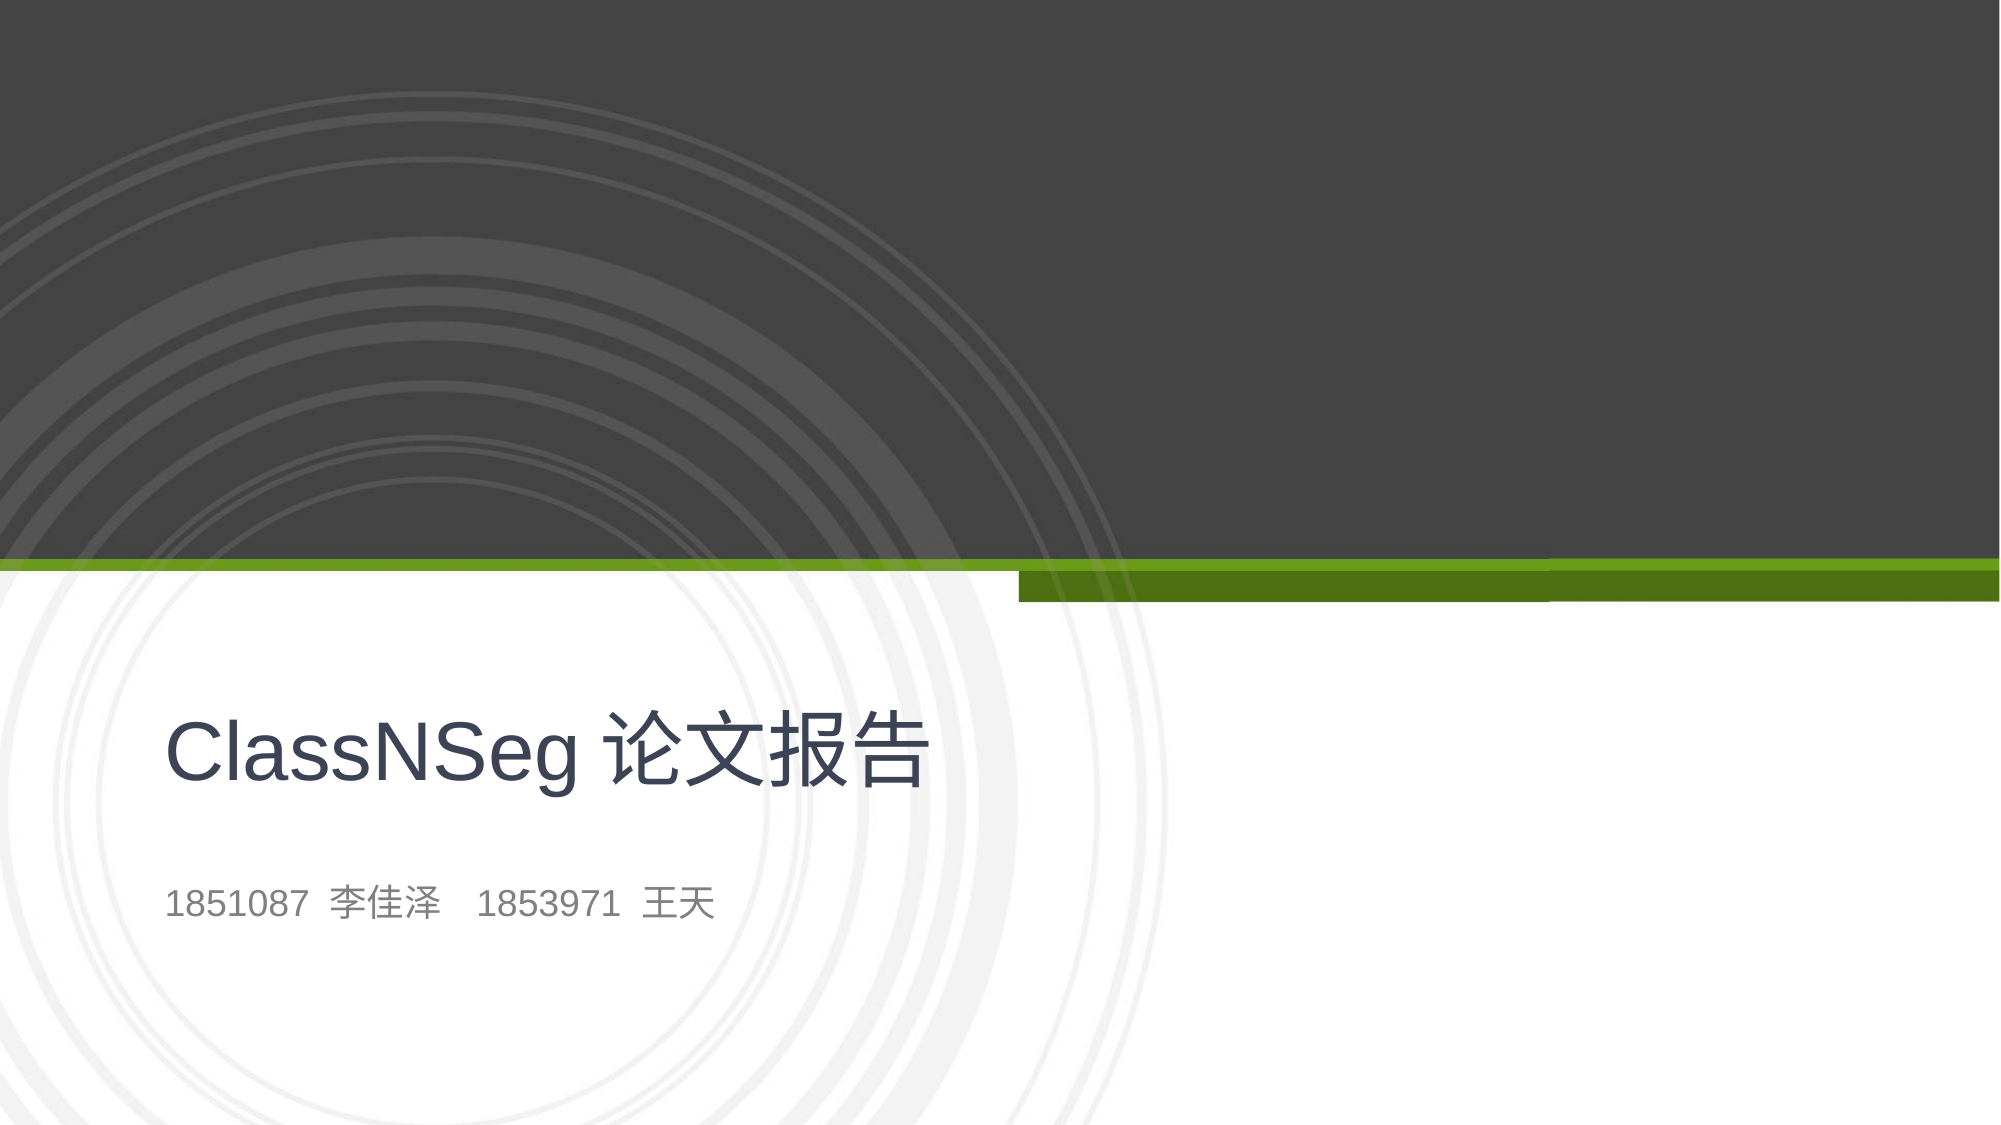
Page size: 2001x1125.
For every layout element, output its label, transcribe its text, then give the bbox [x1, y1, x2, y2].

text_box ClassNSeg论文报告 [149, 644, 1850, 851]
text_box 1851087 李佳泽 1853971 王天 [149, 851, 888, 939]
picture [0, 0, 2000, 1125]
